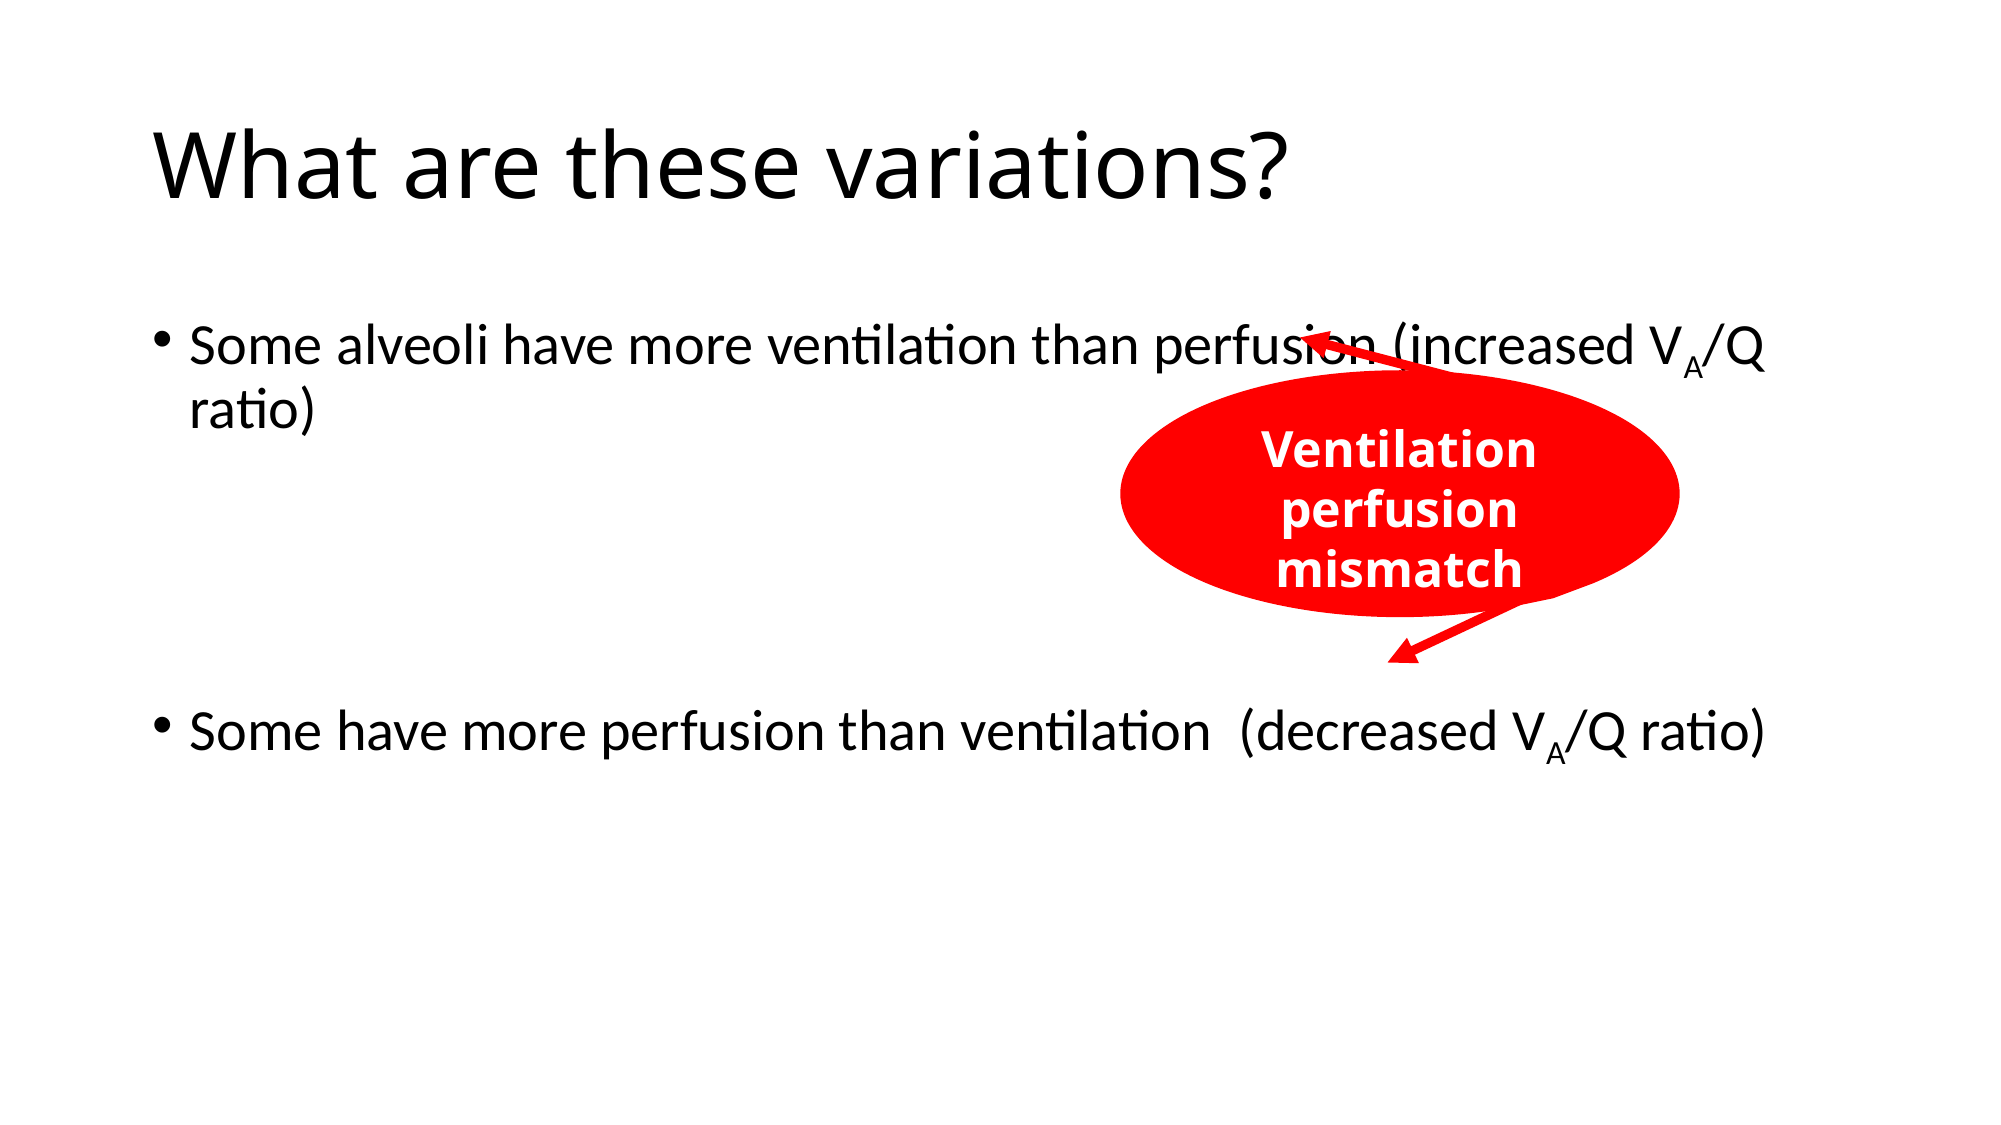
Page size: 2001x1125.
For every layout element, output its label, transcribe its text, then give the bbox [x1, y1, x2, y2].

list Some alveoli have more ventilation than perfusion (increased VA/Q ratio) Some have more perfusion than ventilation (decreased VA/Q ratio) [137, 299, 1863, 1014]
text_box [1124, 337, 1675, 663]
title What are these variations? [137, 59, 1863, 278]
